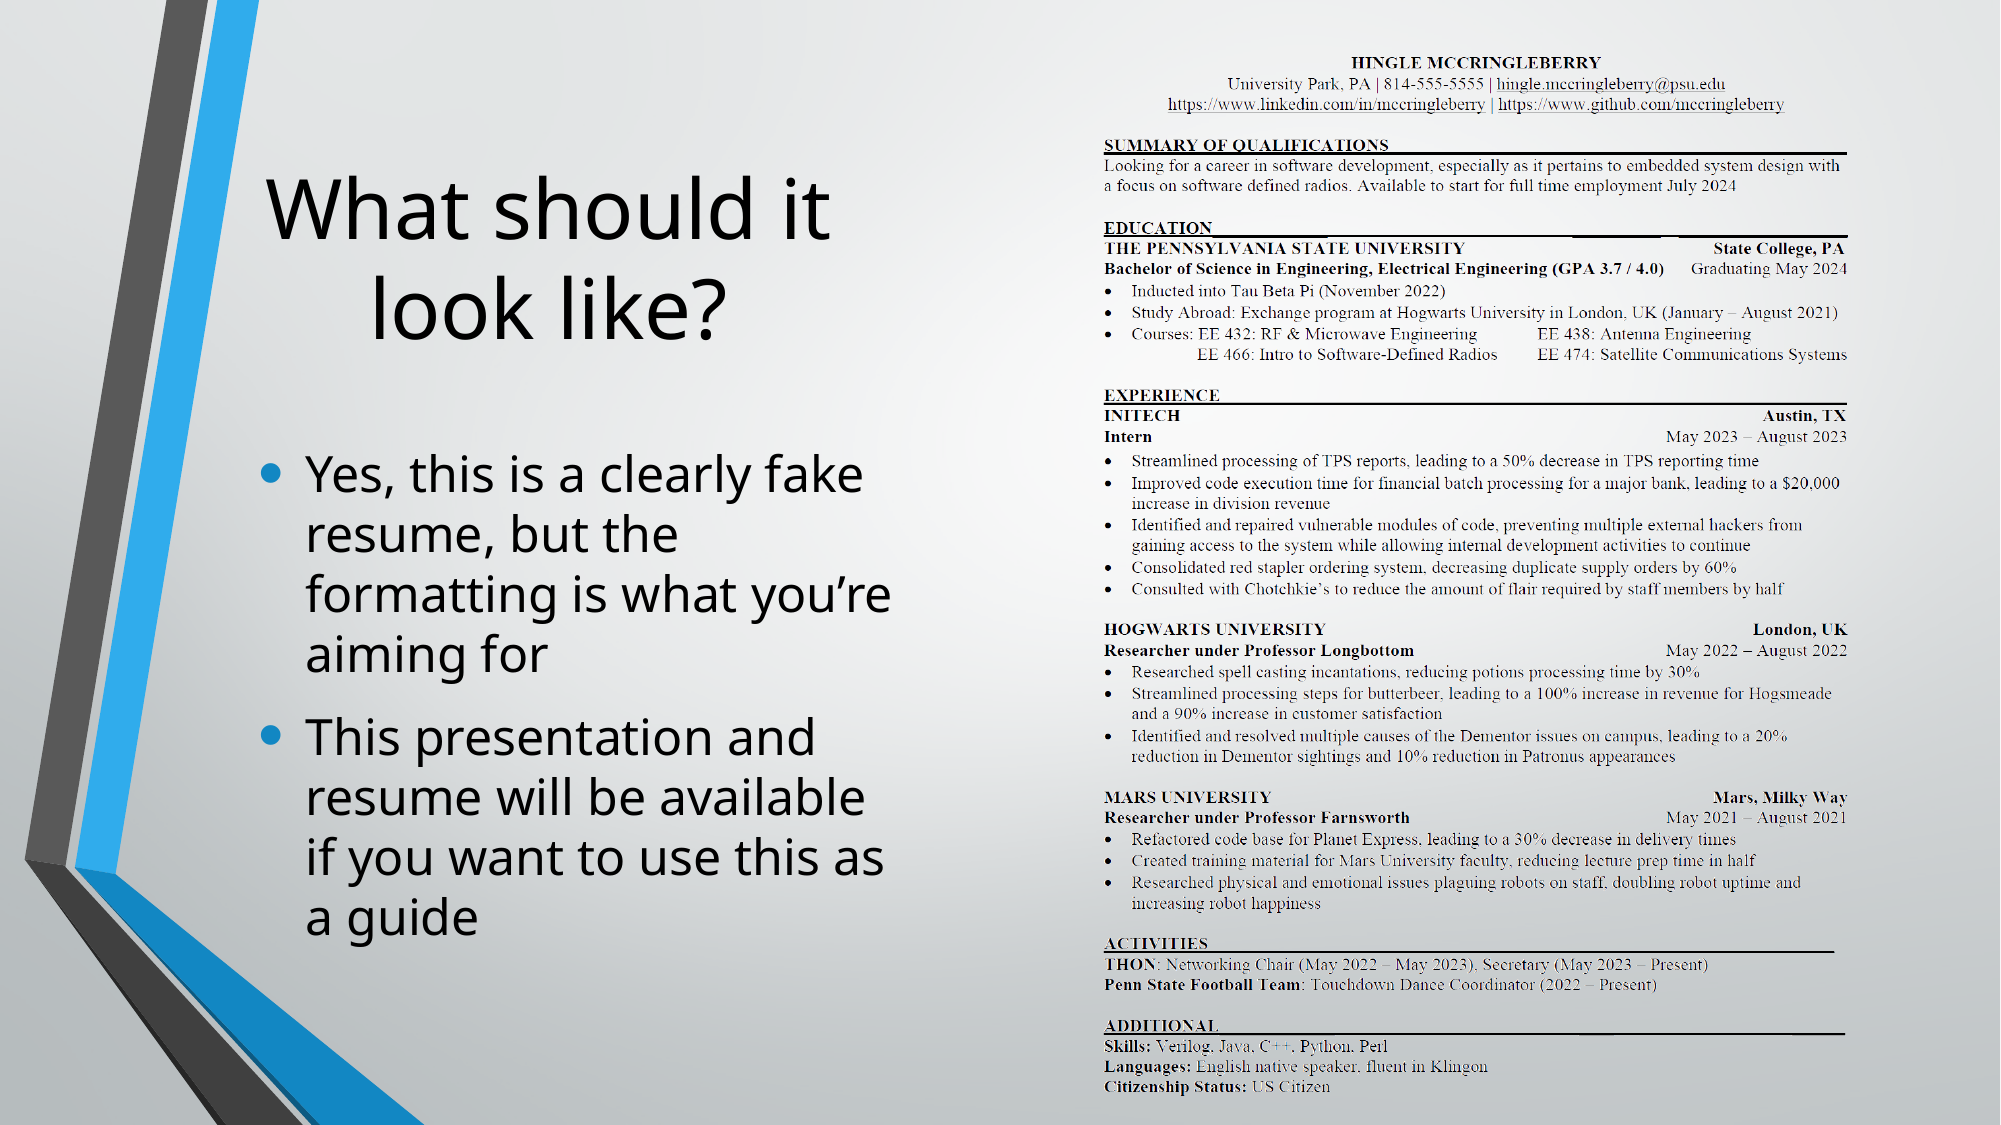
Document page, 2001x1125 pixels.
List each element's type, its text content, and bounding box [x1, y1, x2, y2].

title What should it look like? [243, 112, 854, 400]
list Yes, this is a clearly fake resume, but the formatting is what you’re aiming for This presentation and resume will be available if you want to use this as a guide [243, 437, 917, 950]
picture [1082, 15, 1871, 1110]
